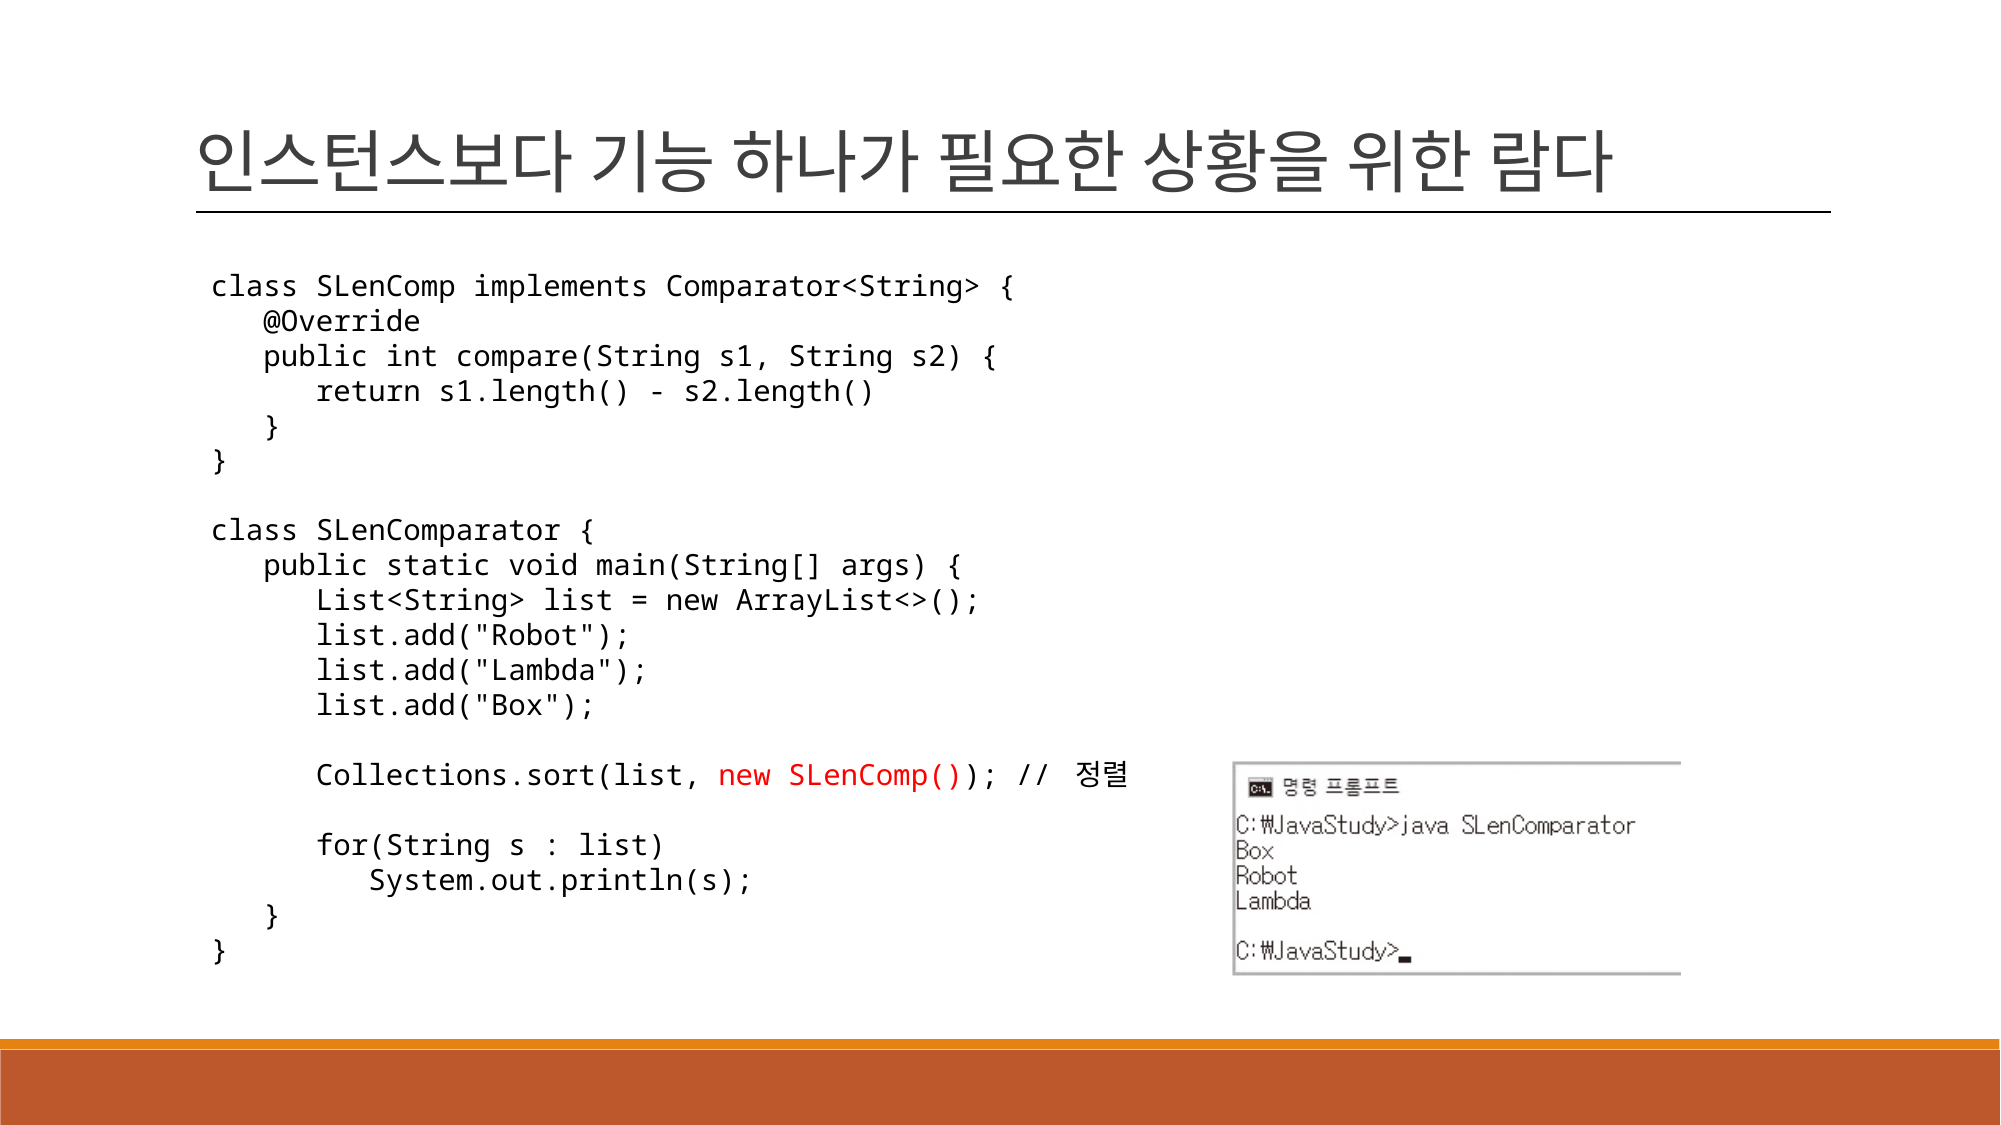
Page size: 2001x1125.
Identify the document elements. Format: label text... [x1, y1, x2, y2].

text_box 인스턴스보다 기능 하나가 필요한 상황을 위한 람다 [179, 20, 1830, 210]
picture [1228, 757, 1681, 982]
text_box class SLenComp implements Comparator<String> { @Override public int compare(String s1, String s2) { return s1.length() - s2.length() } } class SLenComparator { public static void main(String[] args) { List<String> list = new ArrayList<>(); list.add("Robot"); list.add("Lambda"); list.add("Box"); Collections.sort(list, new SLenComp()); // 정렬 for(String s : list) System.out.println(s); } } [195, 259, 1196, 974]
